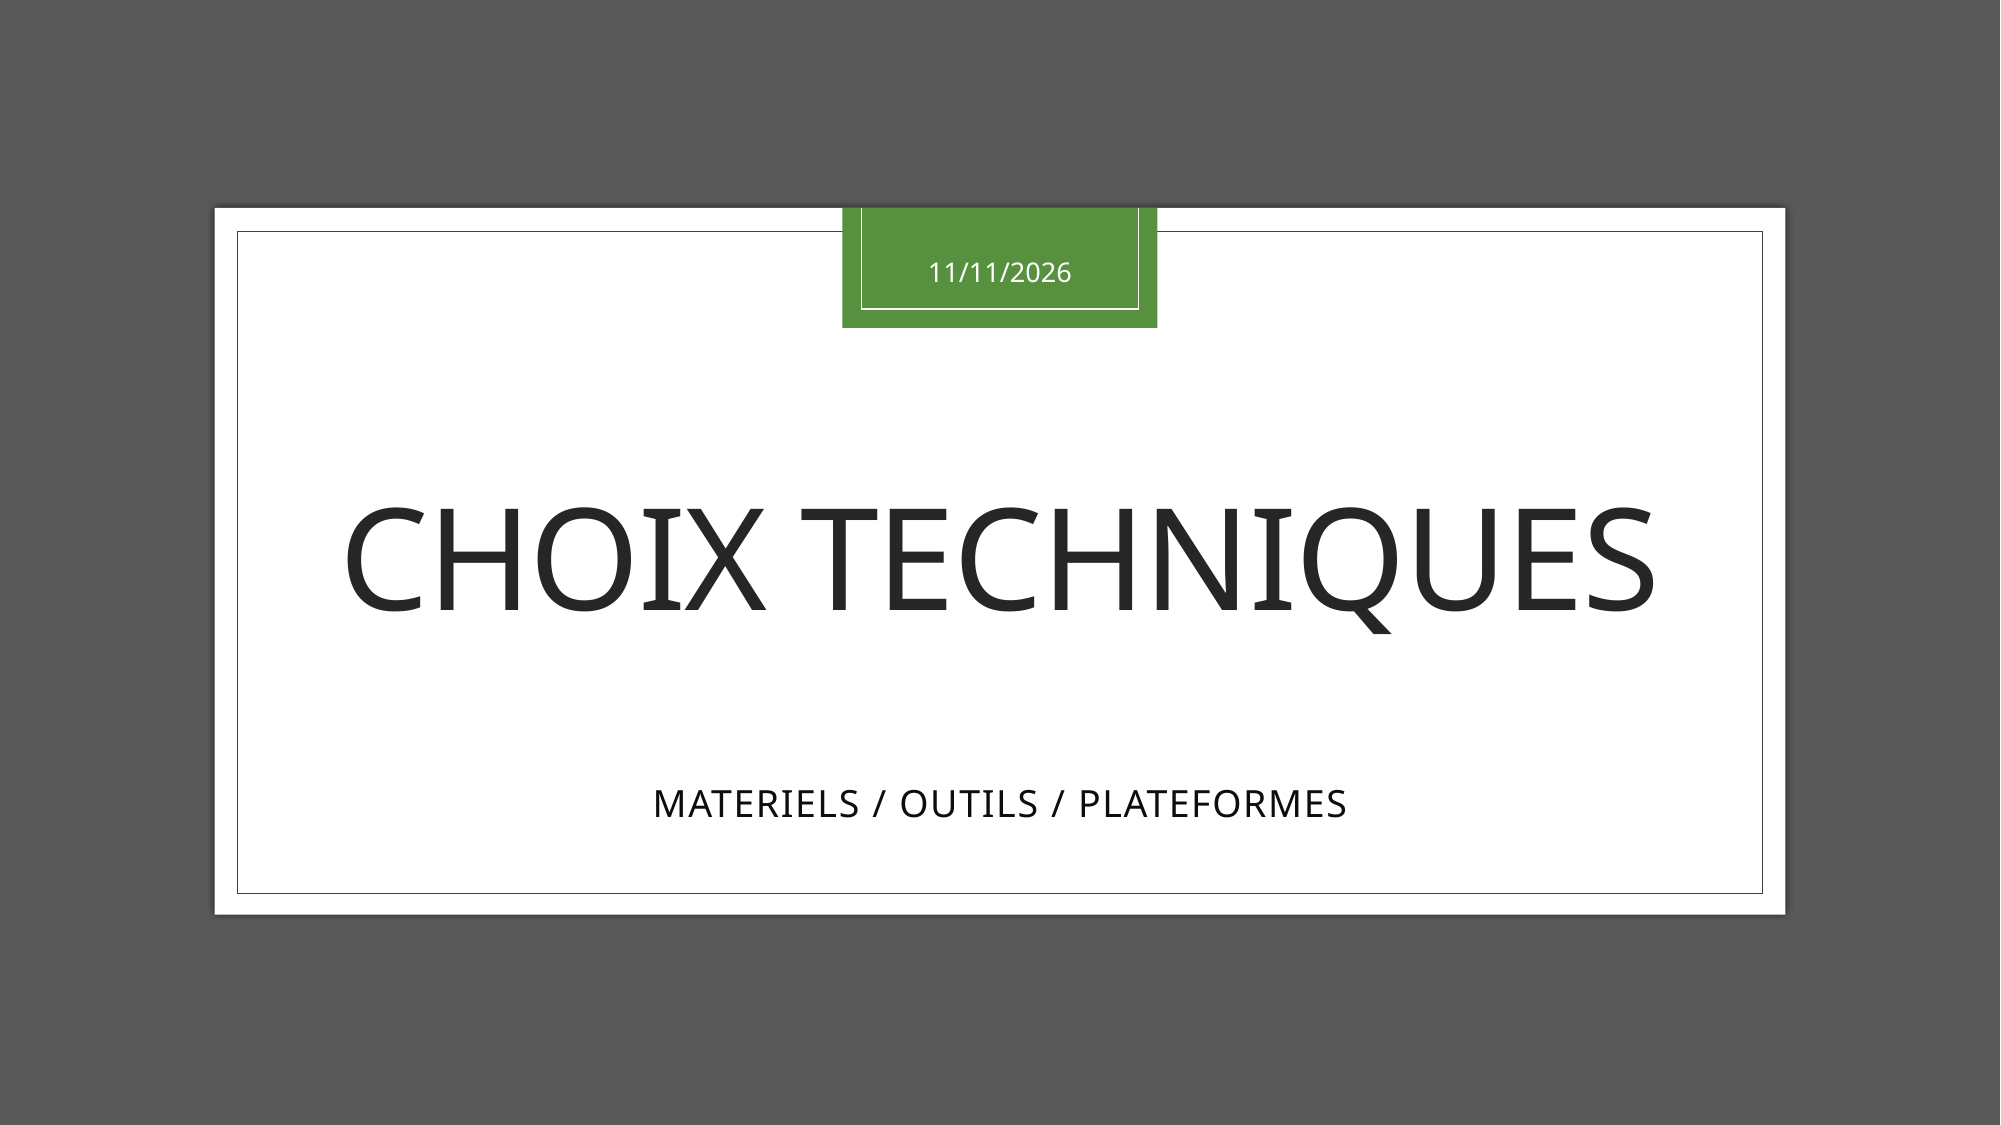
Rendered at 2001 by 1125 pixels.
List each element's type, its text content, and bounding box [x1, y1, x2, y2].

subtitle MATERIELS / OUTILS / PLATEFORMES [267, 768, 1734, 844]
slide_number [872, 220, 1128, 300]
title CHOIX TECHNIQUES [267, 368, 1733, 768]
